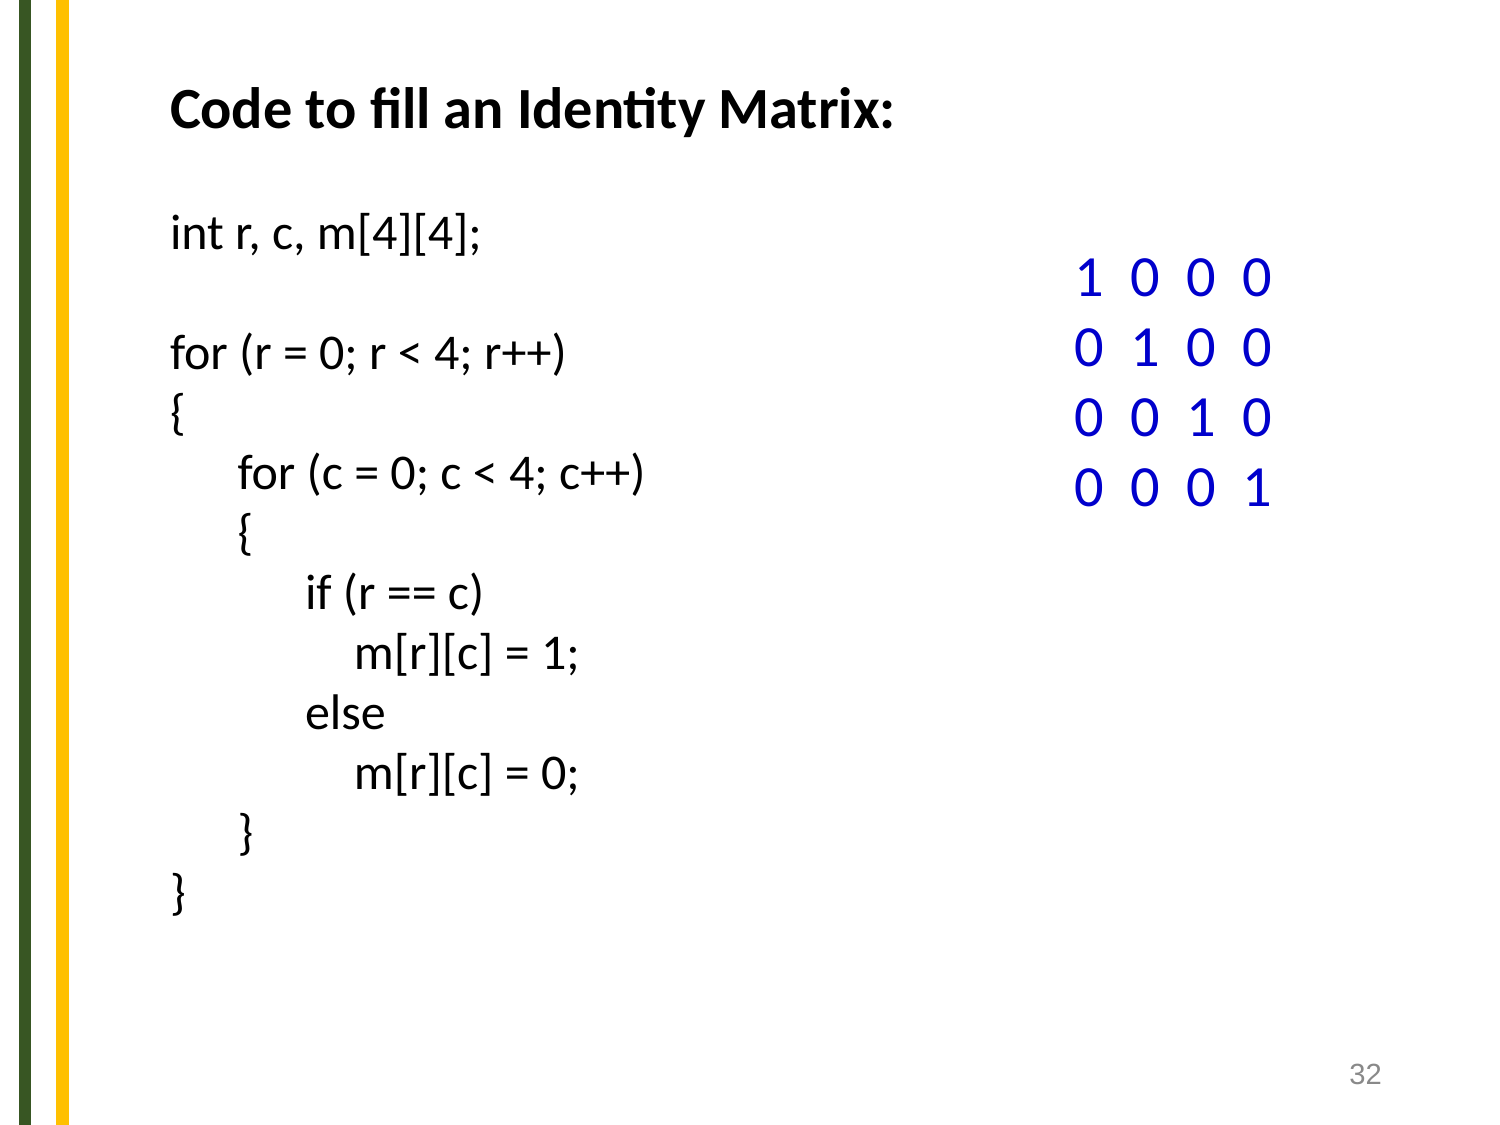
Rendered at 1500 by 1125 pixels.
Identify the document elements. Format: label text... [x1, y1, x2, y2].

text_box 1 0 0 0 0 1 0 0 0 0 1 0 0 0 0 1 [909, 230, 1325, 596]
slide_number 32 [1059, 1042, 1397, 1103]
text_box Code to fill an Identity Matrix: int r, c, m[4][4]; for (r = 0; r < 4; r++) { for (c = 0; c < 4; c++) { if (r == c) m[r][c] = 1; else m[r][c] = 0; } } [155, 62, 912, 1068]
